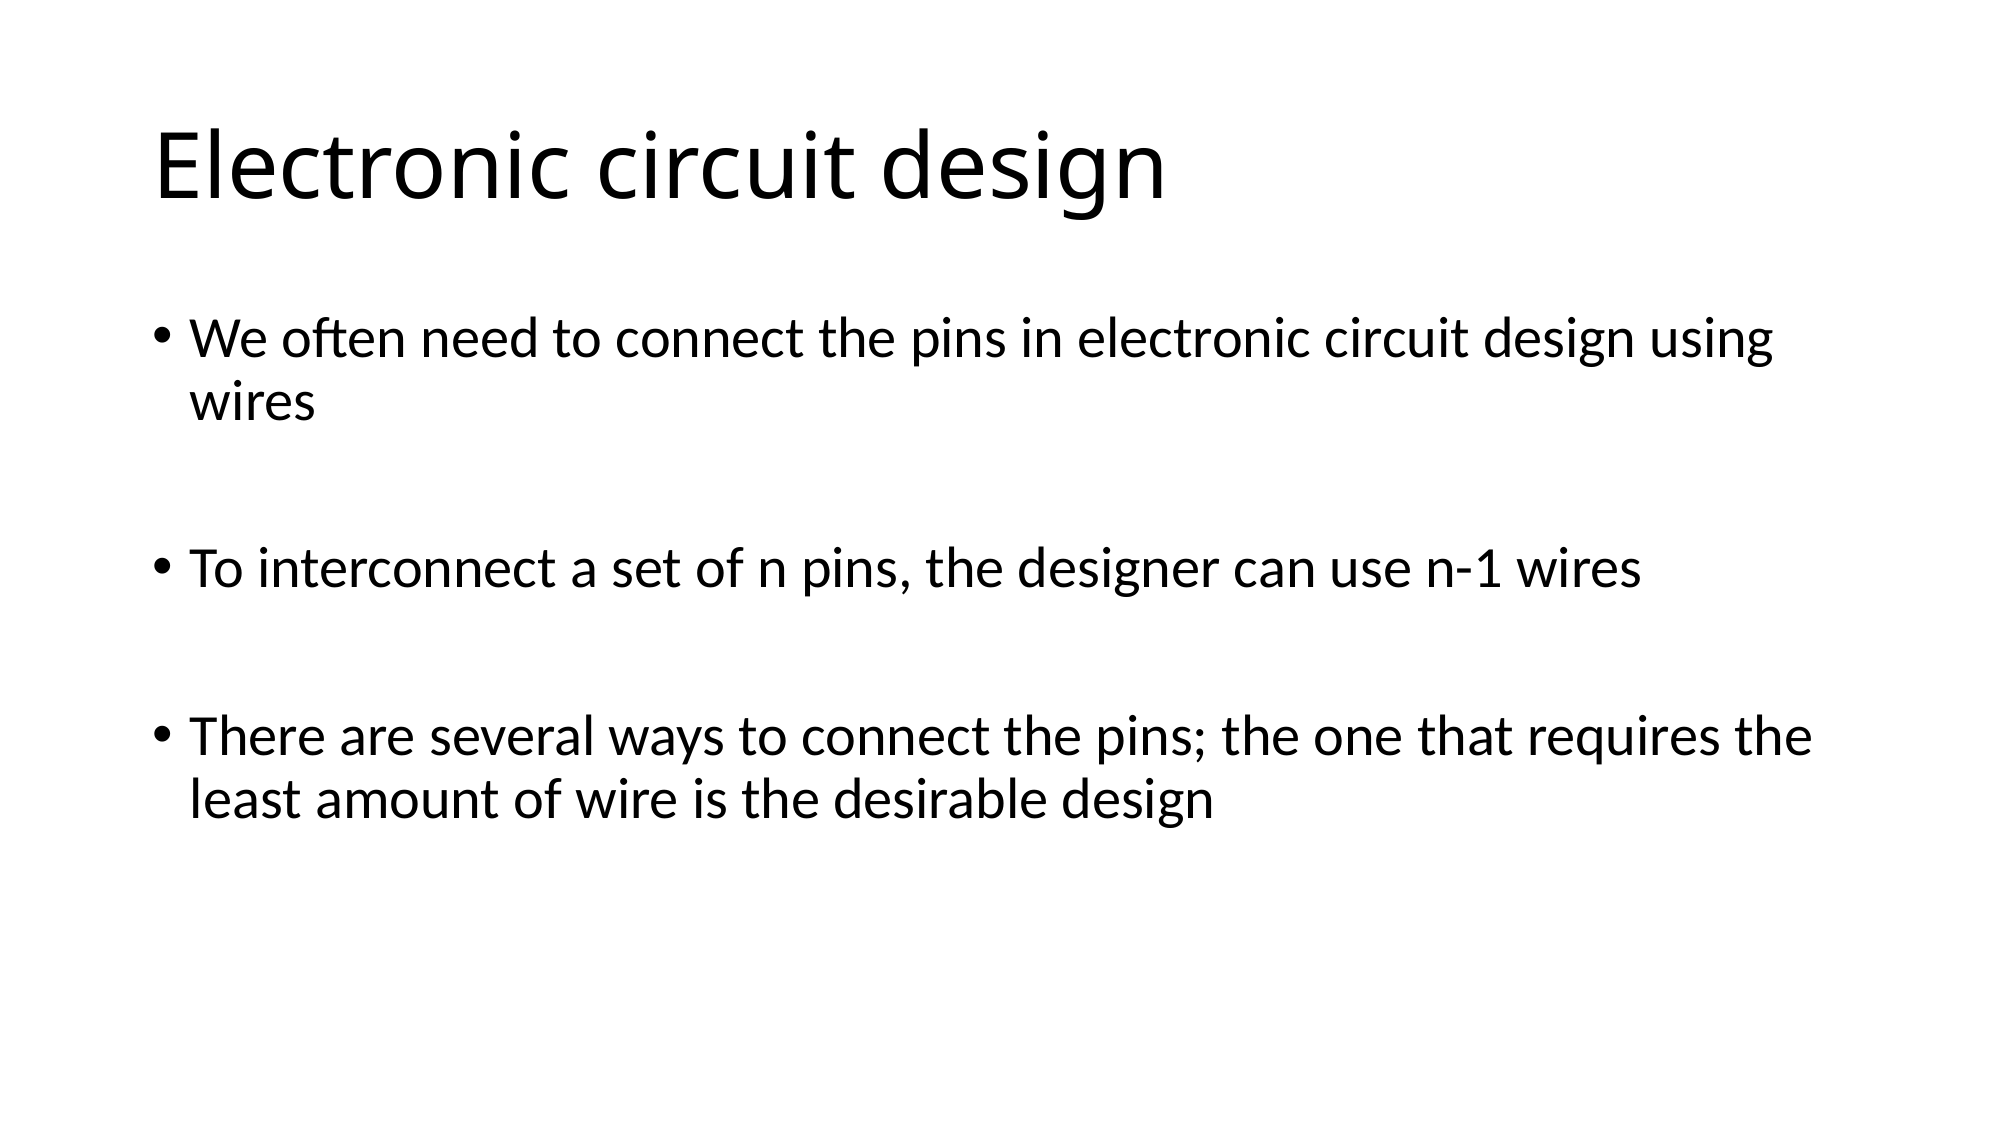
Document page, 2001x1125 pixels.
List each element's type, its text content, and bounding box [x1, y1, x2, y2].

title Electronic circuit design [137, 59, 1863, 278]
list We often need to connect the pins in electronic circuit design using wires To interconnect a set of n pins, the designer can use n-1 wires There are several ways to connect the pins; the one that requires the least amount of wire is the desirable design [137, 299, 1863, 1014]
